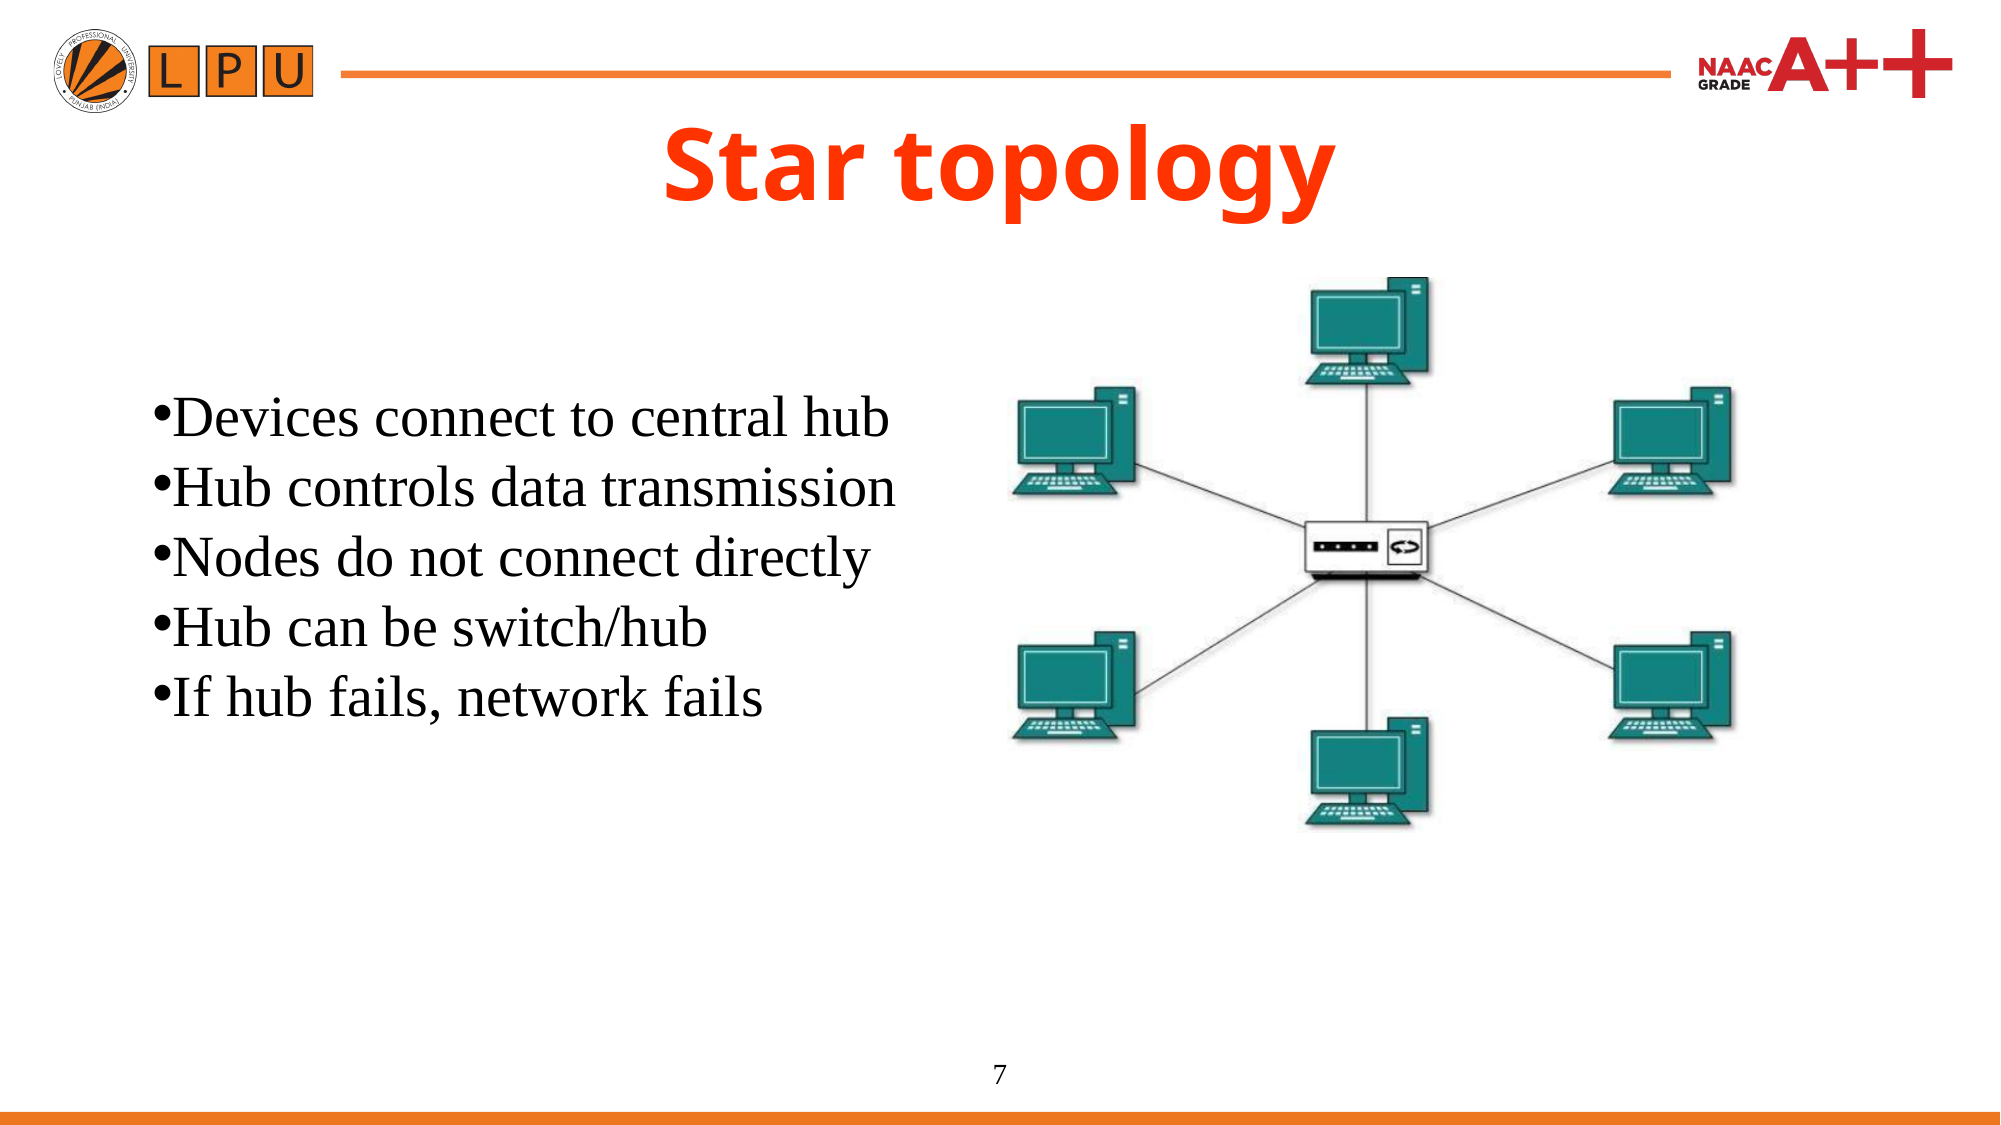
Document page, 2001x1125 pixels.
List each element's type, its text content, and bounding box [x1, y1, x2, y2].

picture [999, 276, 1750, 833]
text_box Devices connect to central hub Hub controls data transmission Nodes do not connect directly Hub can be switch/hub If hub fails, network fails [137, 370, 999, 736]
title Star topology [137, 59, 1863, 278]
footer 7 [662, 1042, 1338, 1103]
